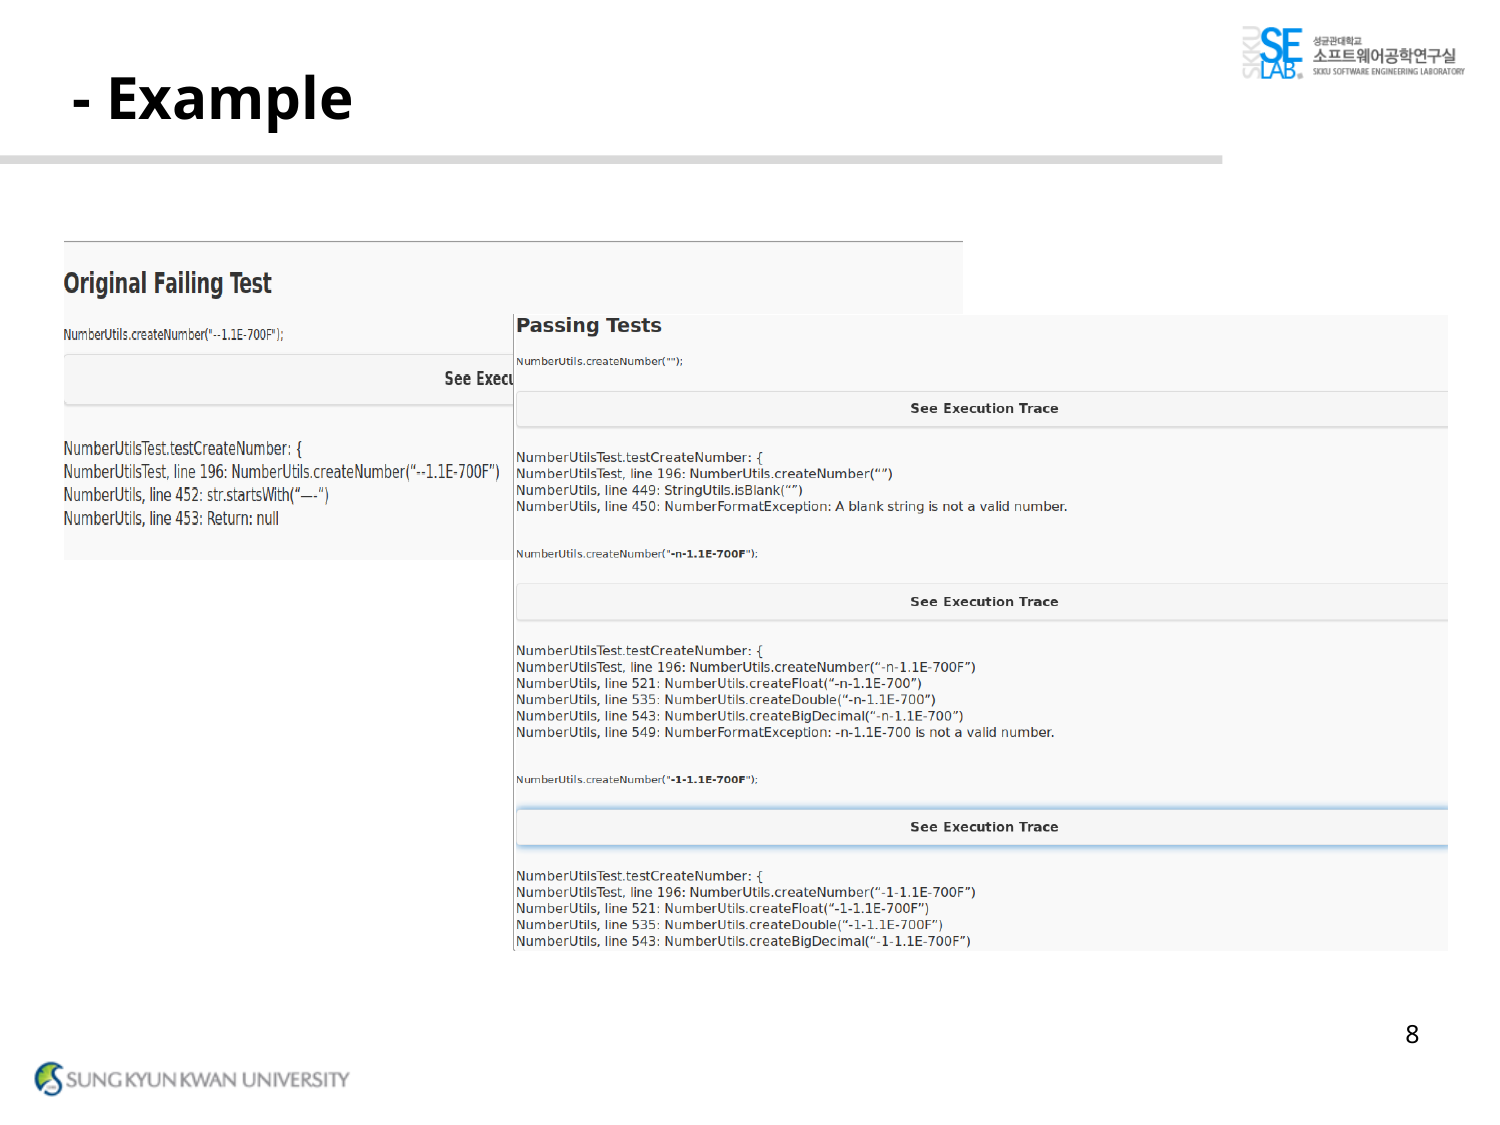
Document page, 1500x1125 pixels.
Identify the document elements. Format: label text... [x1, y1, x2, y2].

picture [1391, 0, 1500, 134]
slide_number 8 [1076, 1011, 1428, 1059]
title - Example [64, 0, 1391, 194]
picture [17, 1046, 366, 1110]
picture [63, 240, 1448, 951]
